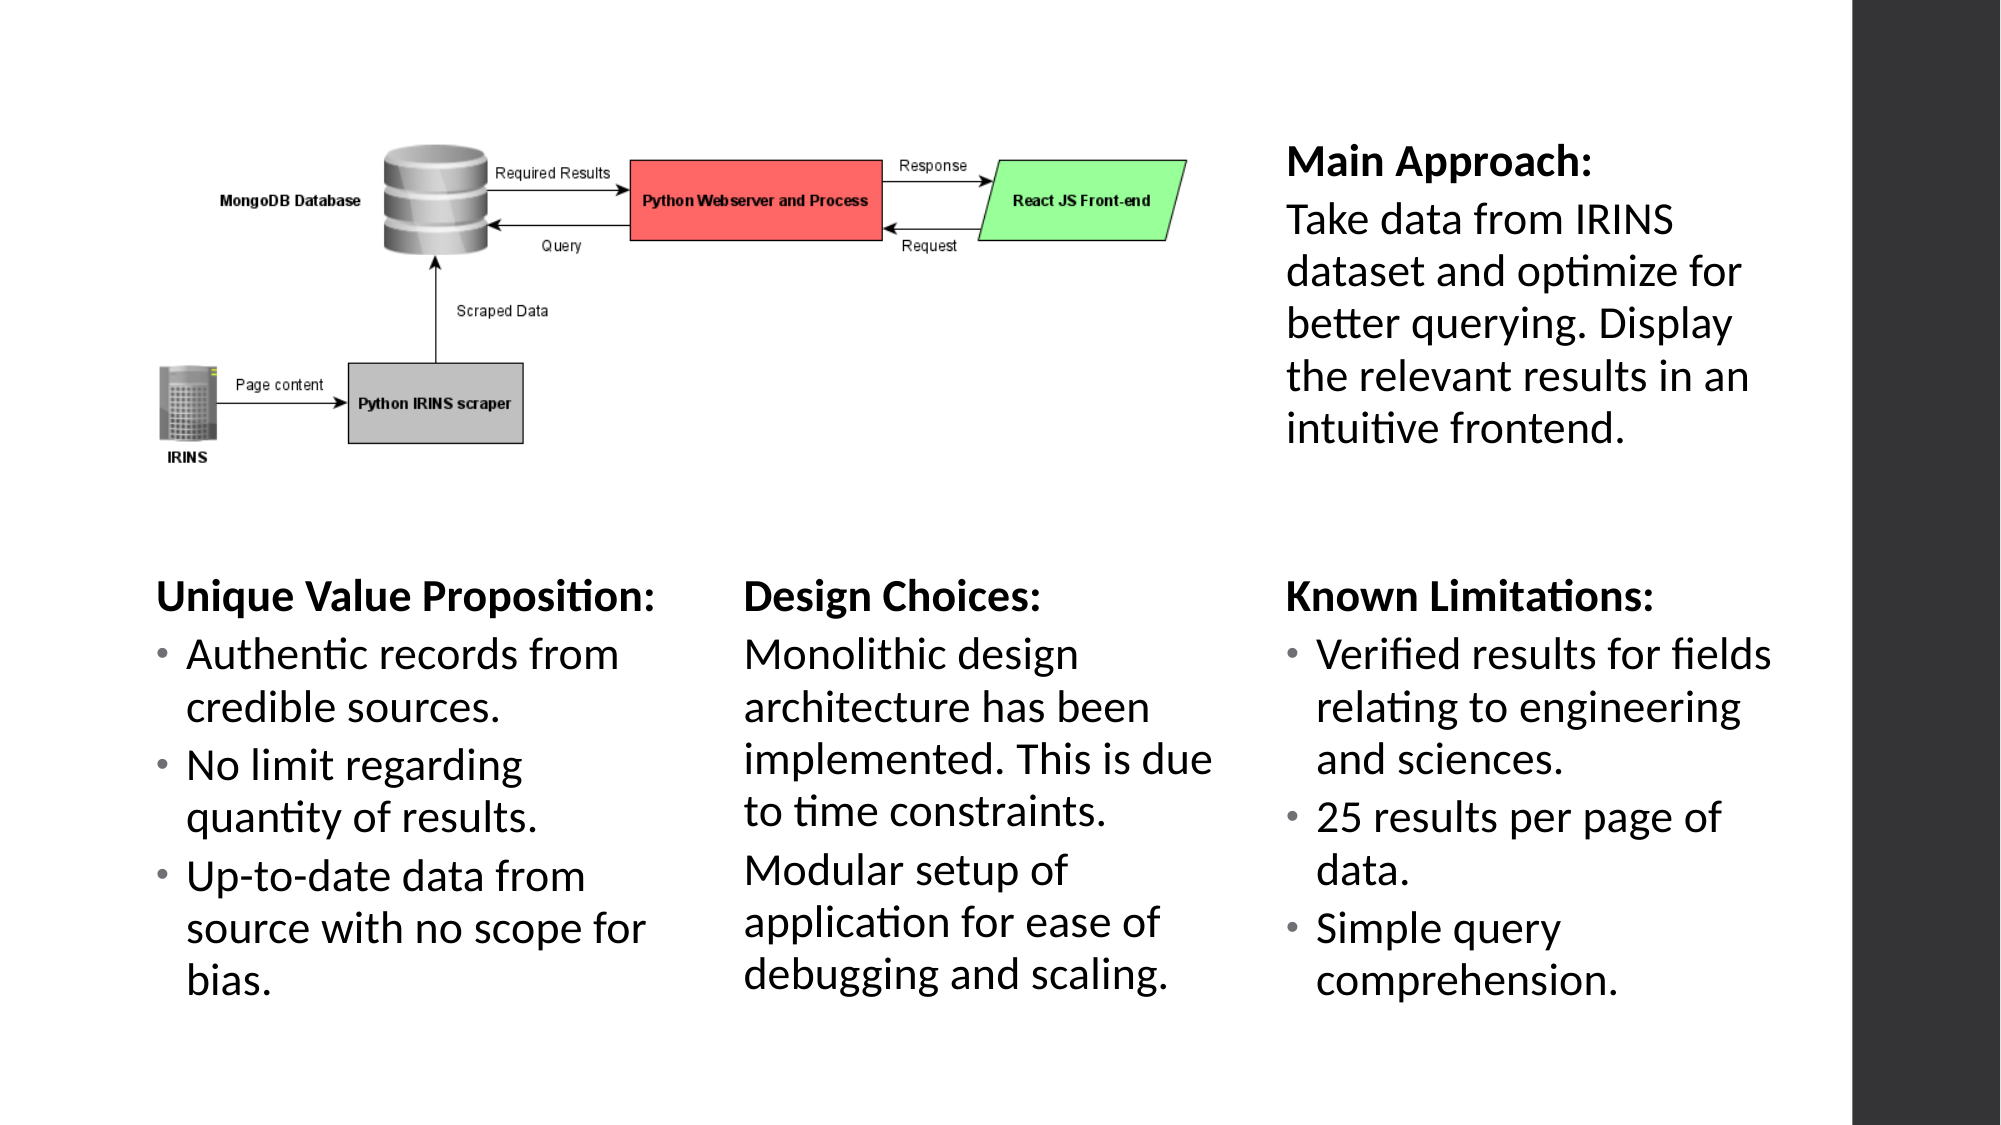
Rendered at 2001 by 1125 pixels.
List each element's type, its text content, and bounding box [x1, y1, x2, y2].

text_box Main Approach: Take data from IRINS dataset and optimize for better querying. Display the relevant results in an intuitive frontend. [1271, 126, 1814, 488]
picture [140, 126, 1206, 488]
text_box Known Limitations: Verified results for fields relating to engineering and sciences. 25 results per page of data. Simple query comprehension. [1272, 562, 1814, 894]
text_box Design Choices: Monolithic design architecture has been implemented. This is due to time constraints. Modular setup of application for ease of debugging and scaling. [728, 562, 1272, 894]
text_box Unique Value Proposition: Authentic records from credible sources. No limit regarding quantity of results. Up-to-date data from source with no scope for bias. [141, 562, 684, 1030]
